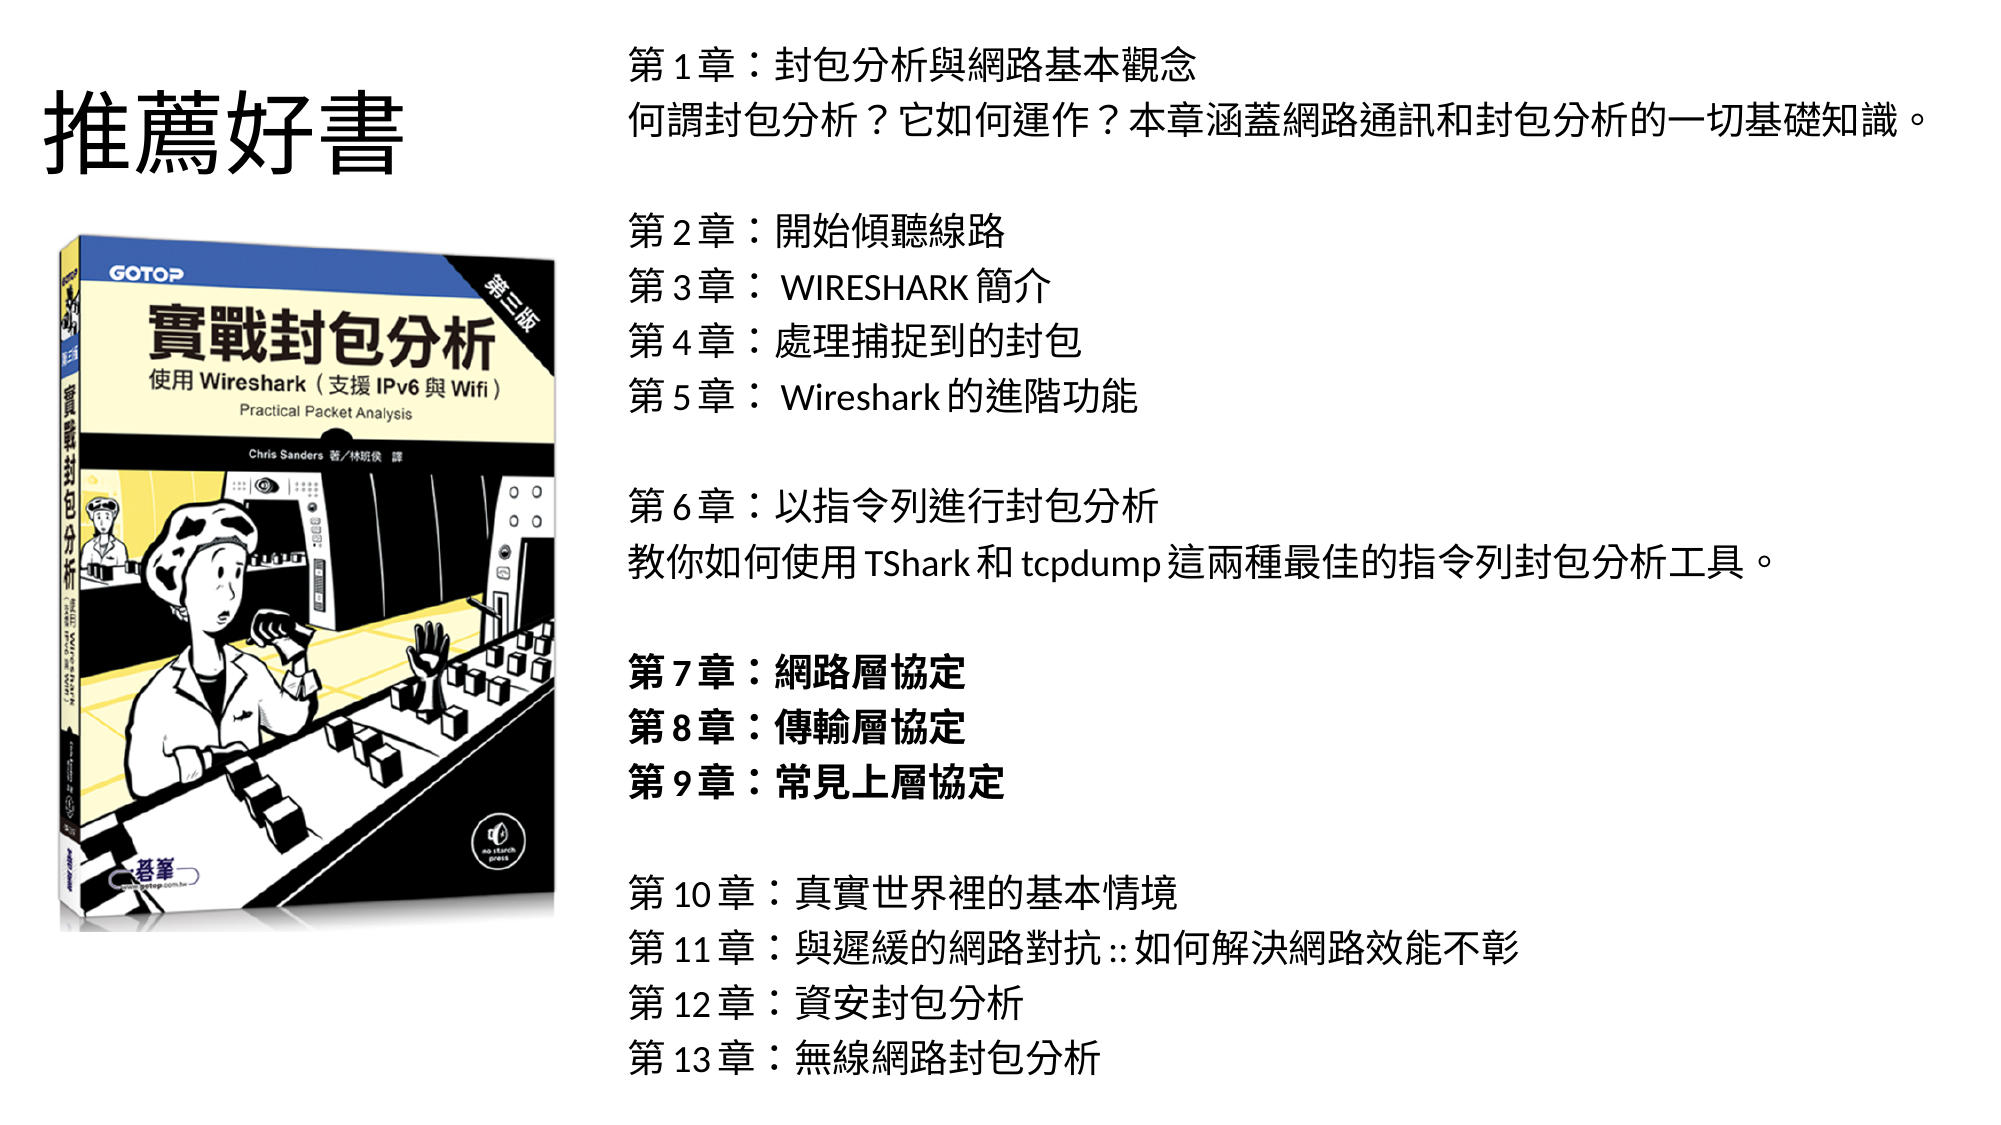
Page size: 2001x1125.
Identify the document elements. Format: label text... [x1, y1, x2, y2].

list 第1章：封包分析與網路基本觀念 何謂封包分析？它如何運作？本章涵蓋網路通訊和封包分析的一切基礎知識。 第2章：開始傾聽線路 第3章：WIRESHARK簡介 第4章：處理捕捉到的封包 第5章：Wireshark的進階功能 第6章：以指令列進行封包分析 教你如何使用TShark和tcpdump這兩種最佳的指令列封包分析工具。 第7章：網路層協定 第8章：傳輸層協定 第9章：常見上層協定 第10章：真實世界裡的基本情境 第11章：與遲緩的網路對抗::如何解決網路效能不彰 第12章：資安封包分析 第13章：無線網路封包分析 [612, 39, 1937, 1103]
title 推薦好書 [26, 69, 441, 207]
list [37, 217, 565, 932]
